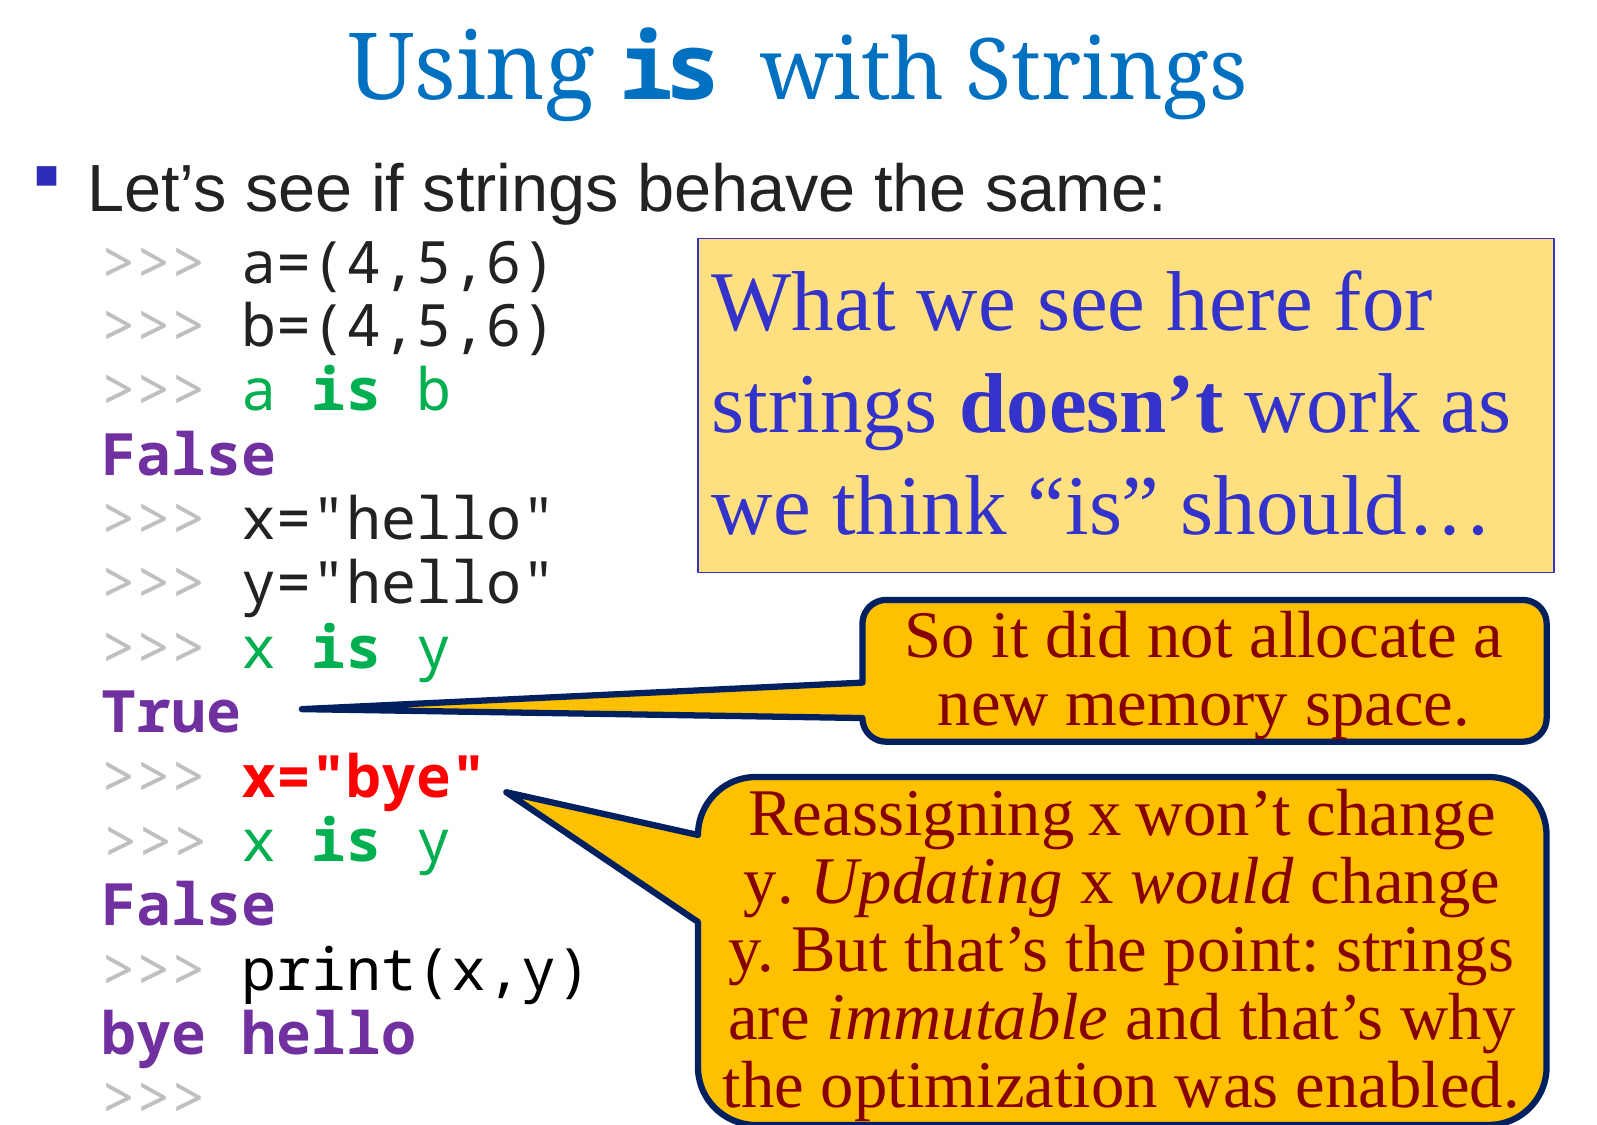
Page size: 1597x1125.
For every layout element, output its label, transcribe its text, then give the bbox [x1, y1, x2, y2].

text_box Reassigning x won’t change y. Updating x would change y. But that’s the point: strings are immutable and that’s why the optimization was enabled. [506, 776, 1547, 1125]
text_box What we see here for strings doesn’t work as we think “is” should… [698, 238, 1555, 573]
text_box So it did not allocate a new memory space. [301, 599, 1547, 742]
list Let’s see if strings behave the same: >>> a=(4,5,6) >>> b=(4,5,6) >>> a is b False >>> x="hello" >>> y="hello" >>> x is y True >>> x="bye" >>> x is y False >>> print(x,y) bye hello >>> [16, 137, 1467, 1123]
title Using is with Strings [135, 0, 1461, 125]
text_box >>> [88, 804, 224, 875]
